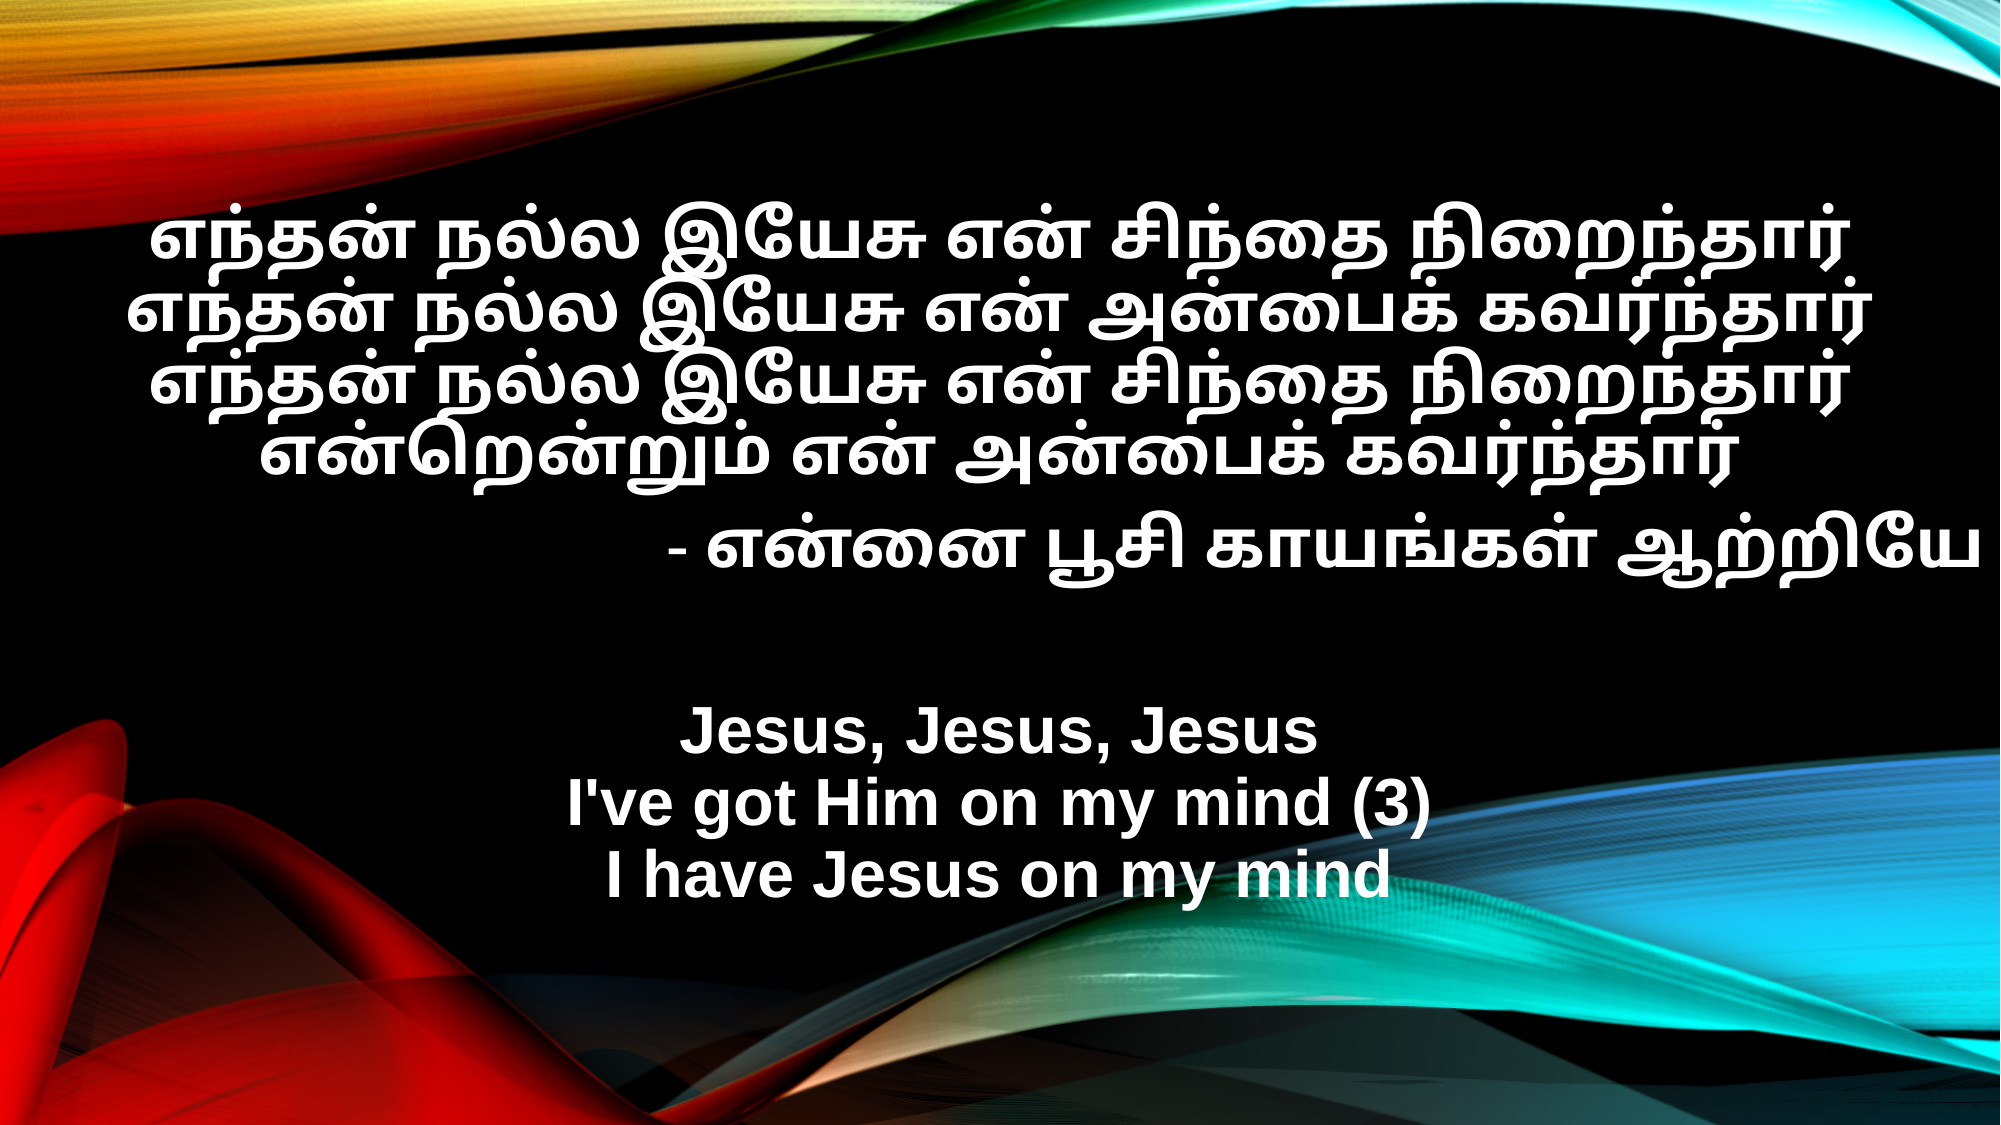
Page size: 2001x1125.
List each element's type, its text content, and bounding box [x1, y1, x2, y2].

subtitle எந்தன் நல்ல இயேசு என் சிந்தை நிறைந்தார் எந்தன் நல்ல இயேசு என் அன்பைக் கவர்ந்தார் எந்தன் நல்ல இயேசு என் சிந்தை நிறைந்தார் என்றென்றும் என் அன்பைக் கவர்ந்தார் - என்னை பூசி காயங்கள் ஆற்றியே Jesus, Jesus, Jesus I've got Him on my mind (3) I have Jesus on my mind [0, 0, 2000, 1125]
